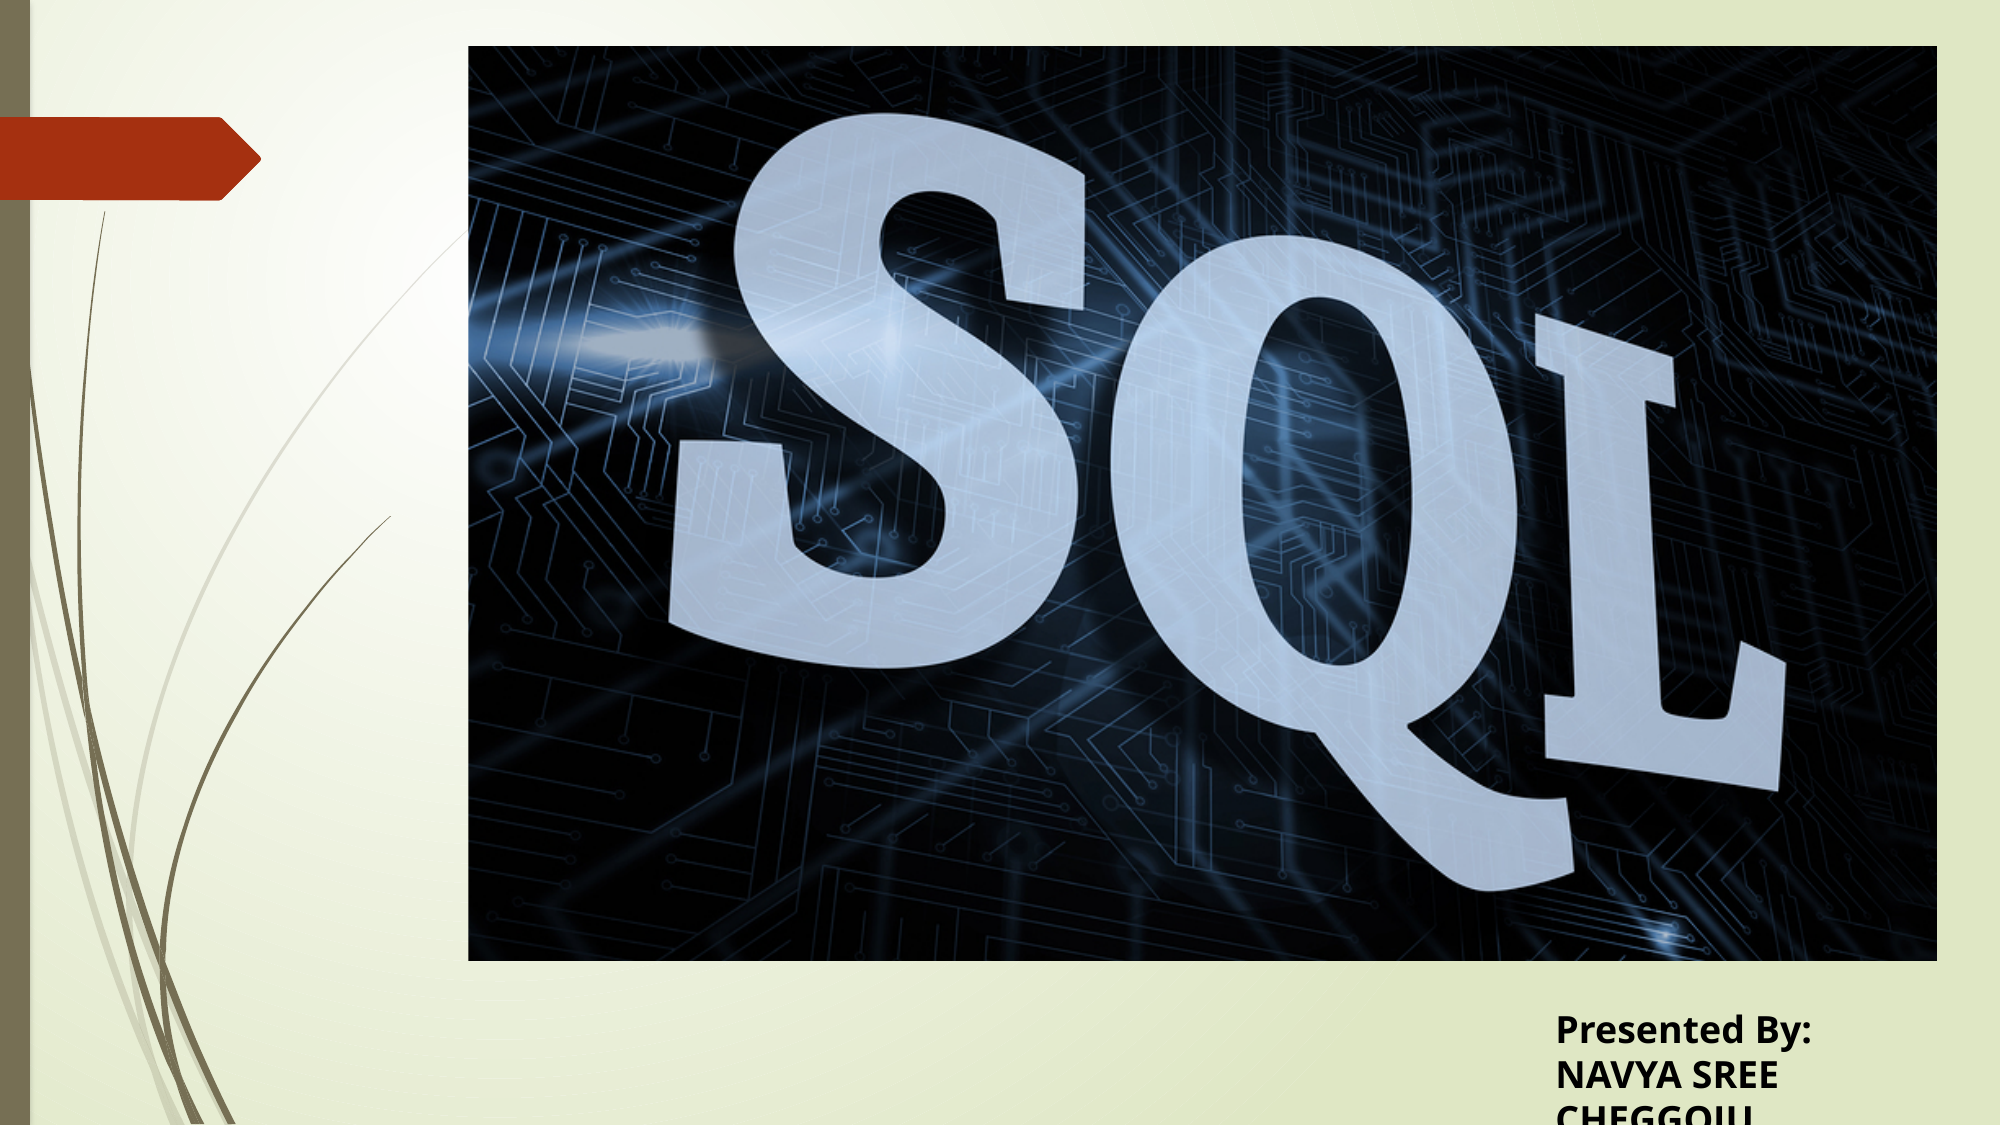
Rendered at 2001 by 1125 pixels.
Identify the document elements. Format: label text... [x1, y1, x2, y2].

picture [468, 46, 1938, 961]
text_box Presented By: NAVYA SREE CHEGGOJU [1540, 998, 1949, 1125]
text_box [0, 117, 262, 201]
